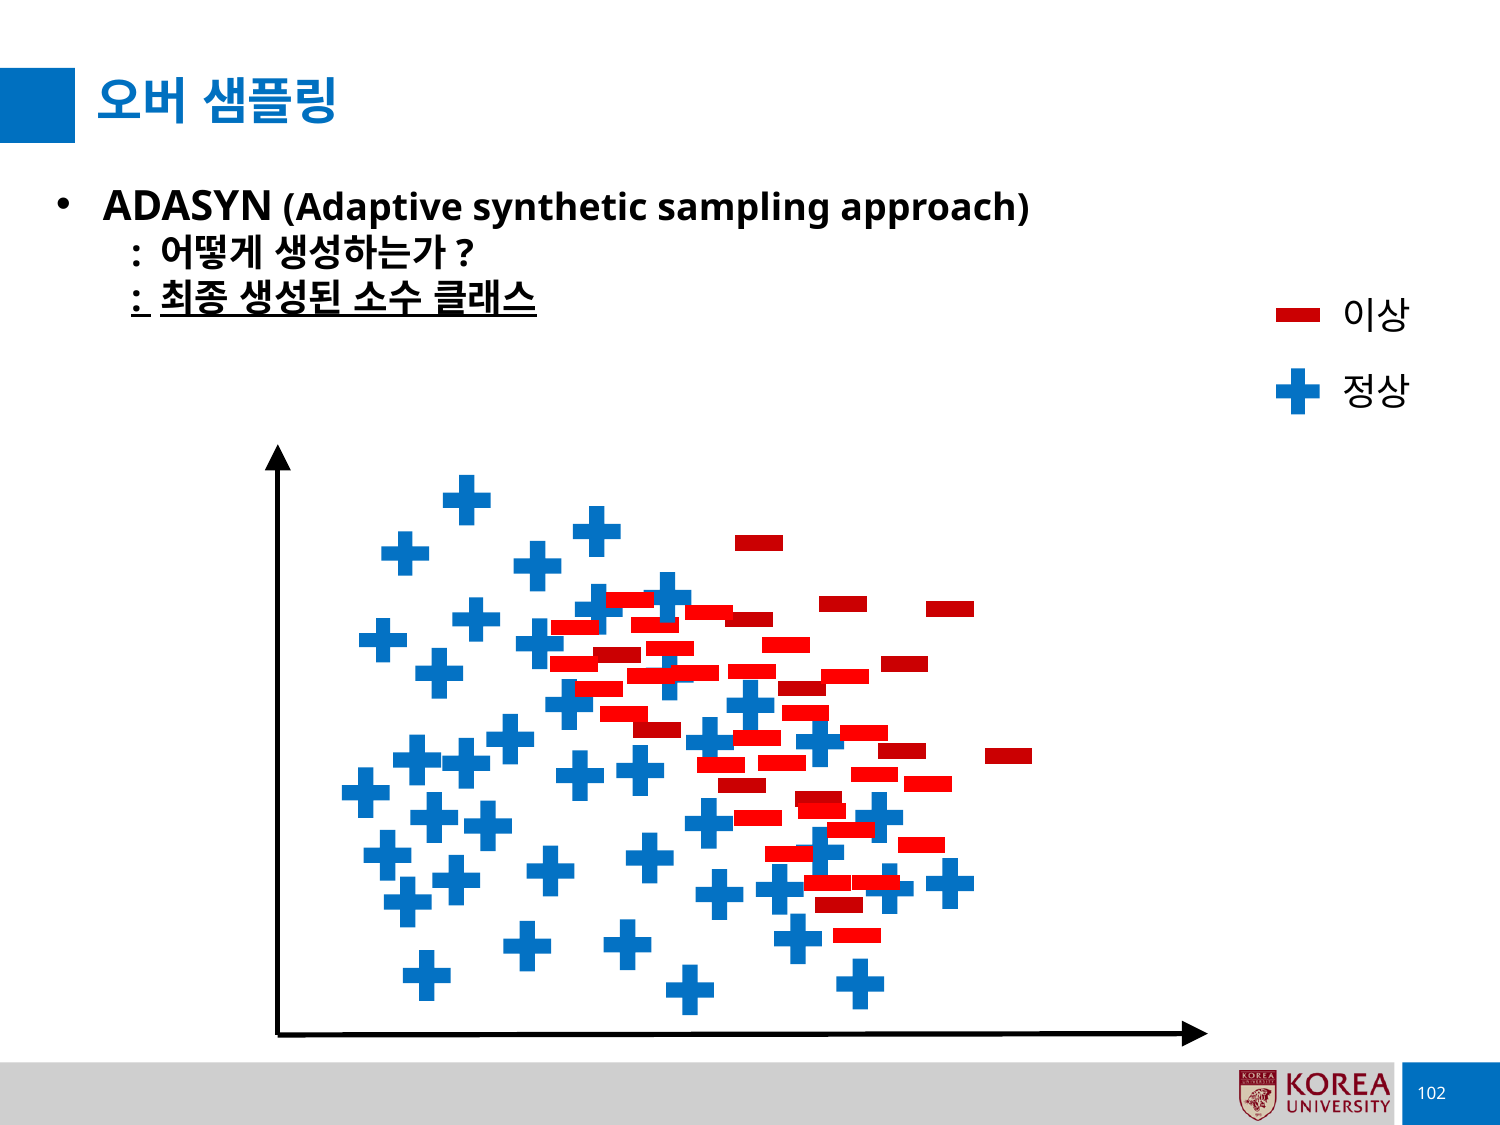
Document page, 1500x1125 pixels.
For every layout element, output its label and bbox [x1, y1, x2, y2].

text_box [877, 743, 926, 759]
text_box [341, 767, 390, 818]
text_box [814, 897, 863, 913]
text_box [616, 745, 665, 796]
text_box [526, 845, 575, 897]
text_box [666, 964, 714, 1016]
text_box [556, 750, 604, 801]
text_box [486, 713, 535, 765]
text_box [625, 832, 674, 884]
text_box [626, 640, 720, 701]
text_box [778, 668, 870, 697]
title [95, 75, 1449, 134]
text_box [926, 601, 974, 618]
text_box [442, 474, 491, 526]
picture [1239, 1070, 1390, 1121]
text_box [381, 531, 430, 576]
text_box [1276, 368, 1320, 415]
text_box [695, 869, 744, 920]
text_box [550, 647, 641, 672]
text_box [880, 656, 929, 672]
text_box [850, 766, 899, 783]
text_box [684, 798, 733, 849]
text_box [513, 540, 562, 592]
text_box [383, 876, 432, 928]
text_box [686, 663, 781, 773]
text_box [734, 810, 783, 827]
text_box [41, 171, 1500, 345]
text_box [735, 535, 783, 551]
text_box [410, 792, 459, 843]
text_box [1327, 361, 1500, 421]
text_box [833, 927, 882, 944]
text_box [781, 704, 889, 768]
text_box [503, 920, 552, 972]
text_box [762, 637, 811, 653]
text_box [794, 791, 846, 819]
text_box [926, 858, 974, 909]
text_box [757, 755, 806, 771]
text_box [363, 829, 412, 881]
text_box [464, 800, 512, 852]
text_box [897, 836, 946, 853]
text_box [603, 919, 652, 971]
text_box [359, 618, 407, 663]
text_box [515, 572, 773, 670]
text_box [415, 647, 464, 699]
text_box [600, 706, 681, 738]
text_box [277, 444, 1209, 1036]
text_box [904, 775, 953, 792]
text_box [774, 913, 822, 965]
text_box [402, 950, 451, 1001]
text_box [545, 679, 624, 730]
text_box [452, 597, 501, 642]
text_box [819, 596, 868, 612]
text_box [836, 958, 885, 1010]
text_box [984, 748, 1033, 764]
text_box [393, 734, 491, 789]
text_box [572, 506, 621, 557]
text_box [718, 777, 767, 794]
text_box [755, 792, 914, 915]
text_box [432, 854, 481, 906]
